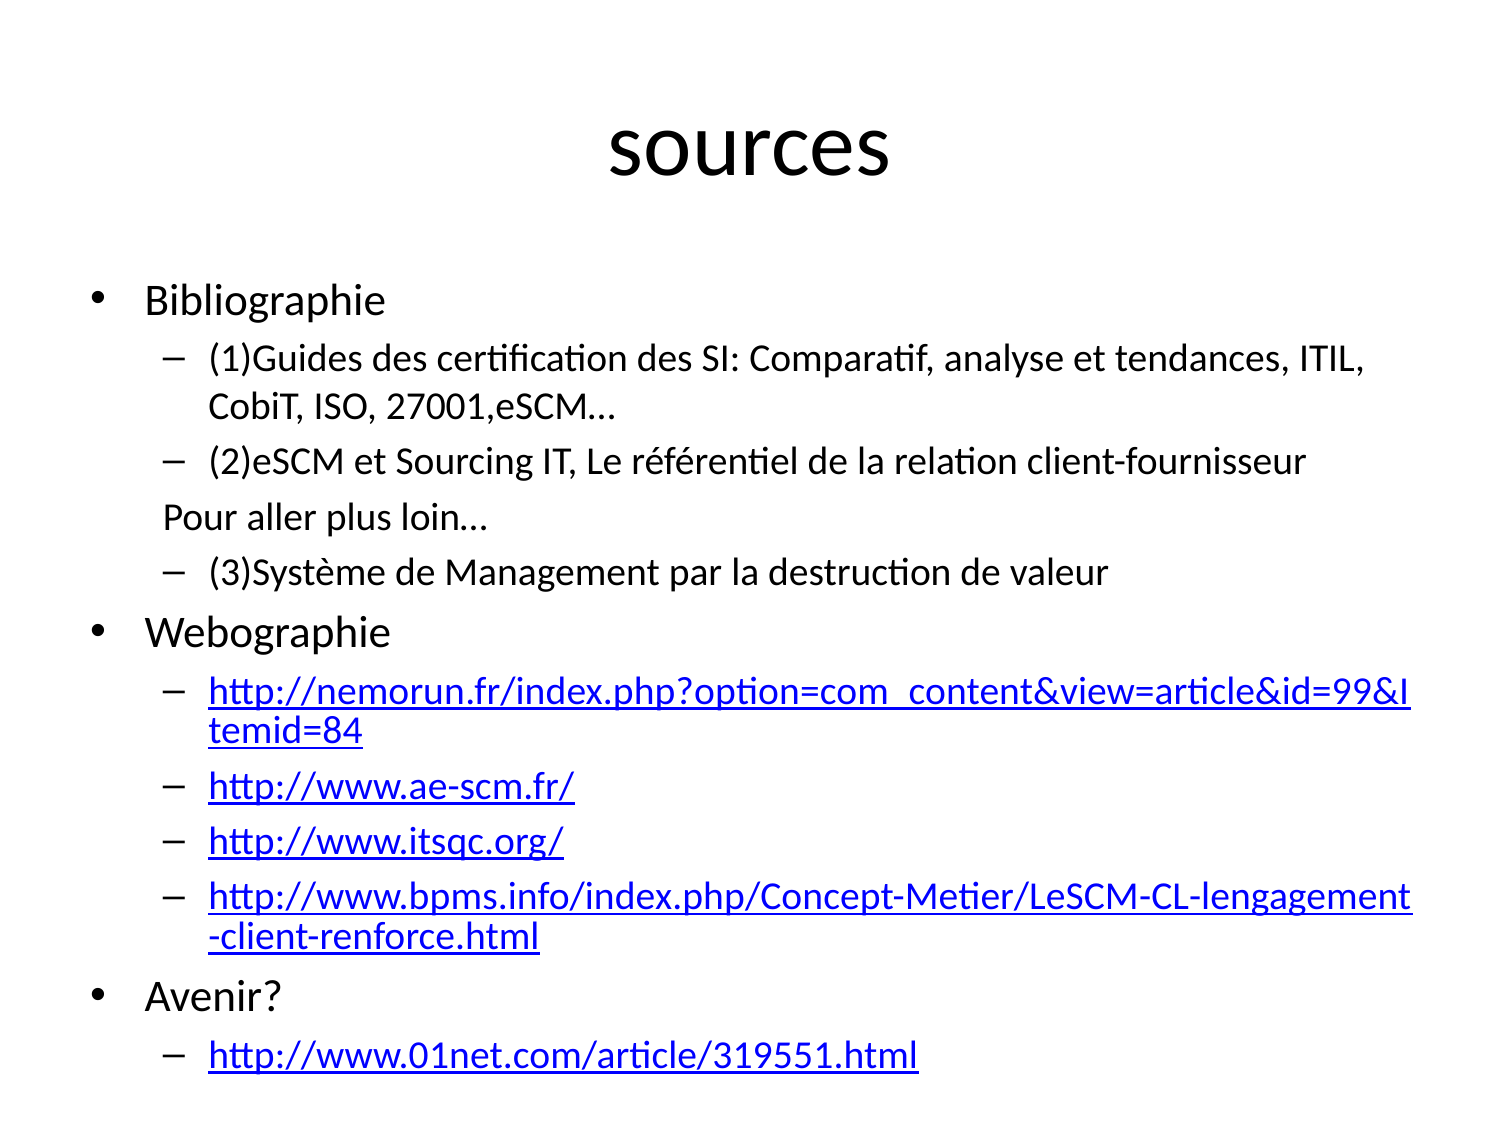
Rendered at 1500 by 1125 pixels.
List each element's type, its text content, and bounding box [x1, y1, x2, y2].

list Bibliographie (1)Guides des certification des SI: Comparatif, analyse et tendances, ITIL, CobiT, ISO, 27001,eSCM… (2)eSCM et Sourcing IT, Le référentiel de la relation client-fournisseur Pour aller plus loin… (3)Système de Management par la destruction de valeur Webographie http://nemorun.fr/index.php?option=com_content&view=article&id=99&Itemid=84 http://www.ae-scm.fr/ http://www.itsqc.org/ http://www.bpms.info/index.php/Concept-Metier/LeSCM-CL-lengagement-client-renforce.html Avenir? http://www.01net.com/article/319551.html [75, 262, 1425, 1005]
title sources [75, 45, 1425, 233]
